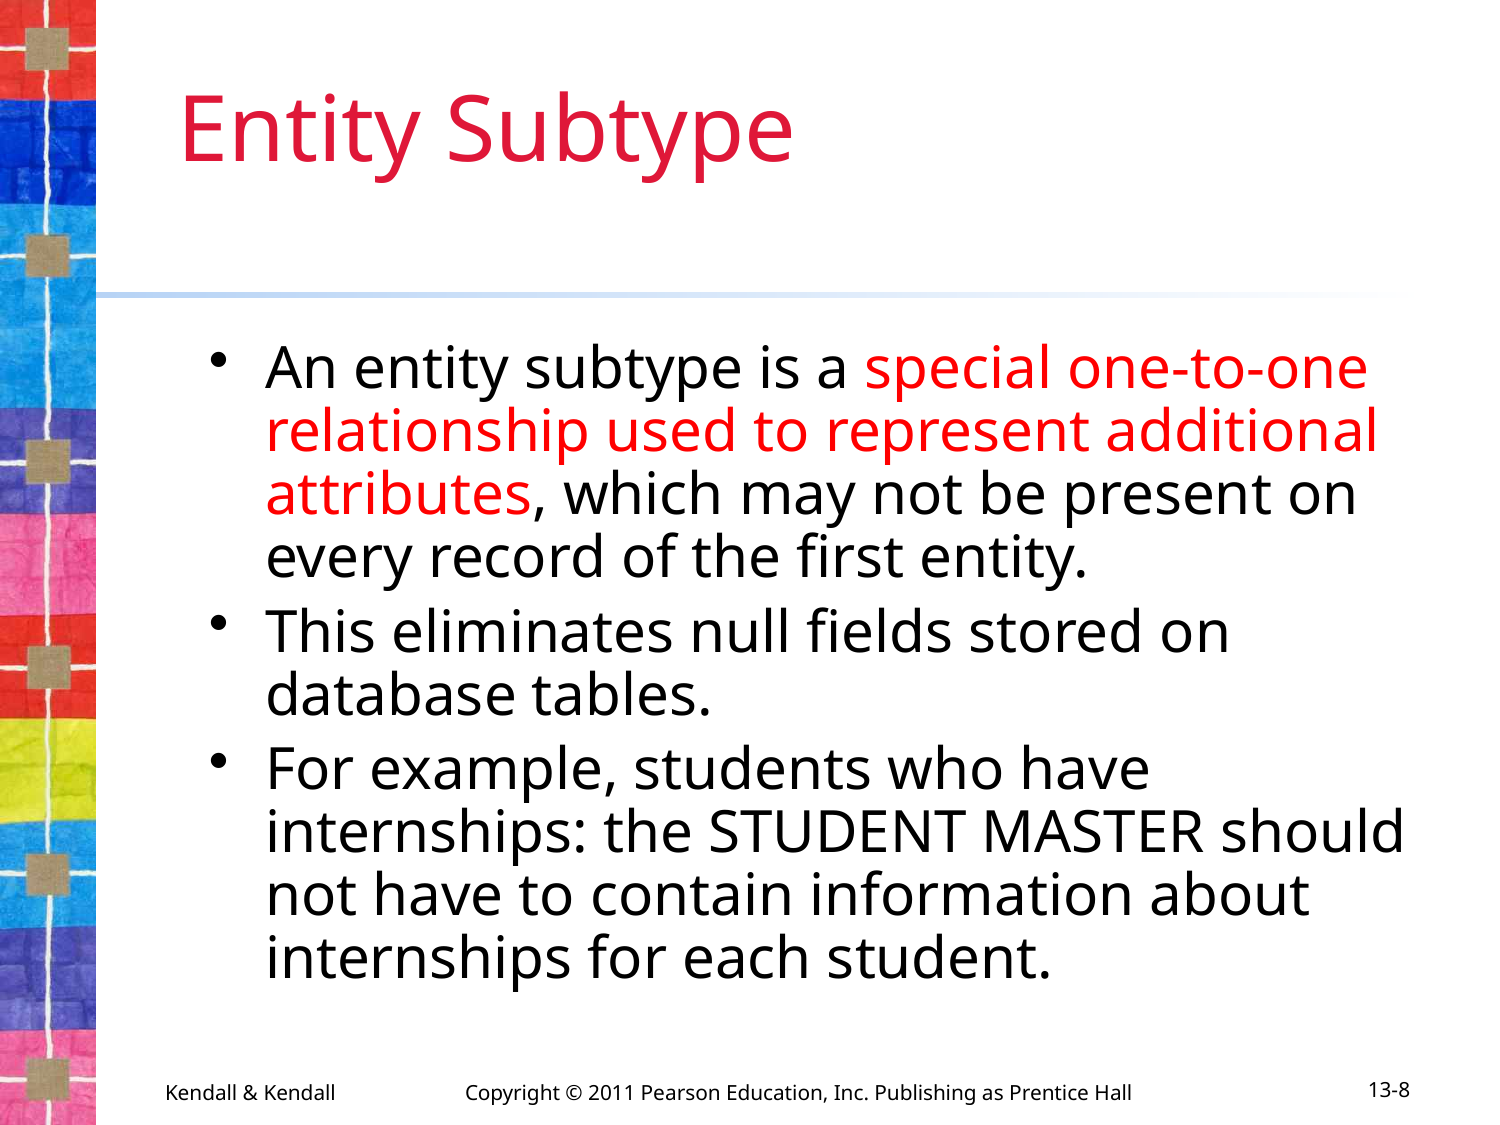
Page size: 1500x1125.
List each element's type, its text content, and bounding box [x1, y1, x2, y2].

slide_number 13-8 [1112, 1037, 1426, 1113]
list An entity subtype is a special one-to-one relationship used to represent additional attributes, which may not be present on every record of the first entity. This eliminates null fields stored on database tables. For example, students who have internships: the STUDENT MASTER should not have to contain information about internships for each student. [193, 330, 1470, 1007]
picture [0, 0, 96, 1125]
title Entity Subtype [162, 62, 1455, 251]
slide_number Kendall & Kendall Copyright © 2011 Pearson Education, Inc. Publishing as Prentice Hall [149, 1037, 1112, 1113]
